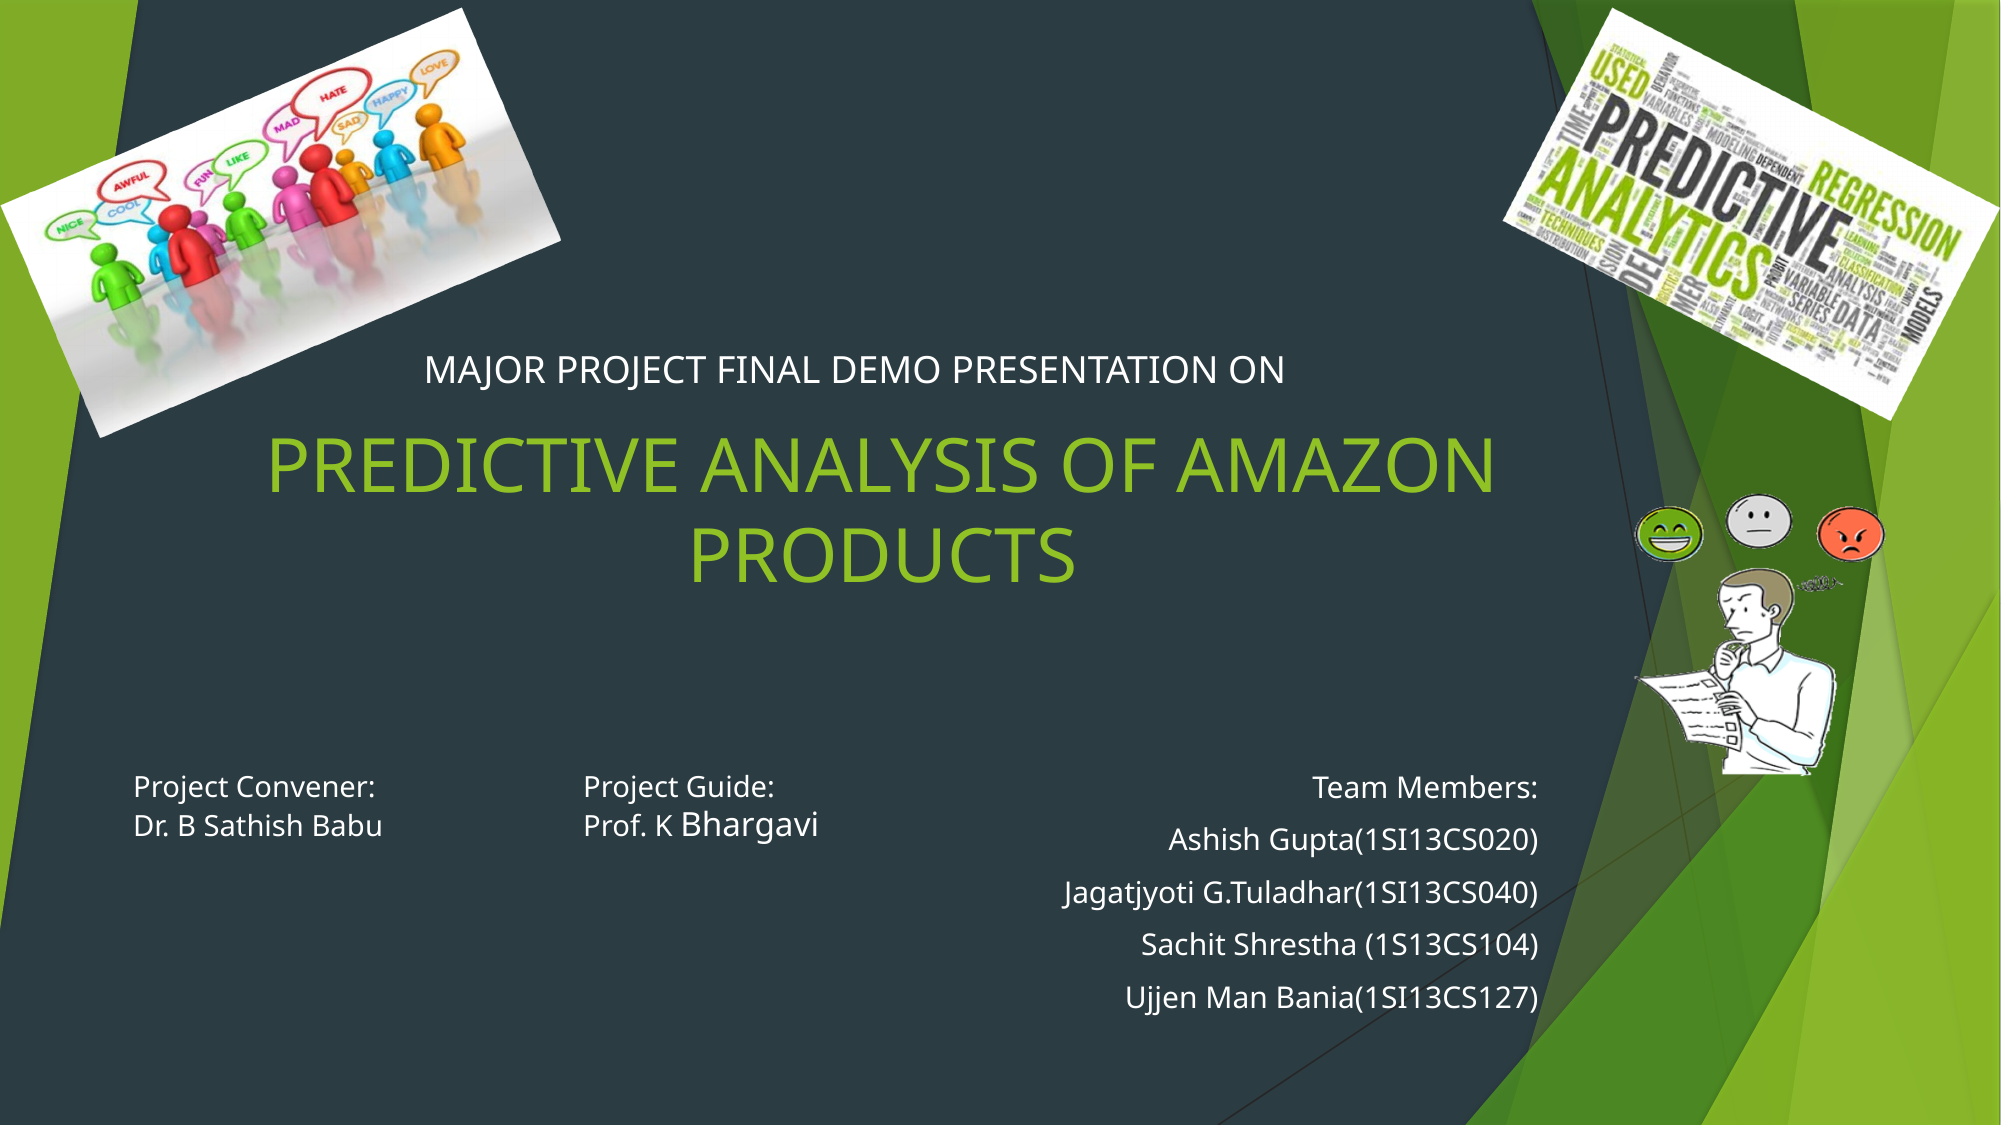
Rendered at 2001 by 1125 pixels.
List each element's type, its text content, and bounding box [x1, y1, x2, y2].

text_box MAJOR PROJECT FINAL DEMO PRESENTATION ON [227, 338, 1483, 399]
picture [1503, 9, 1999, 420]
picture [1, 8, 560, 437]
subtitle Team Members: Ashish Gupta(1SI13CS020) Jagatjyoti G.Tuladhar(1SI13CS040) Sachit Shrestha (1S13CS104) Ujjen Man Bania(1SI13CS127) [978, 760, 1554, 1023]
text_box Project Convener: Project Guide: Dr. B Sathish Babu Prof. K Bhargavi [118, 760, 843, 990]
picture [1553, 459, 1967, 798]
title PREDICTIVE ANALYSIS OF AMAZON PRODUCTS [245, 405, 1520, 606]
